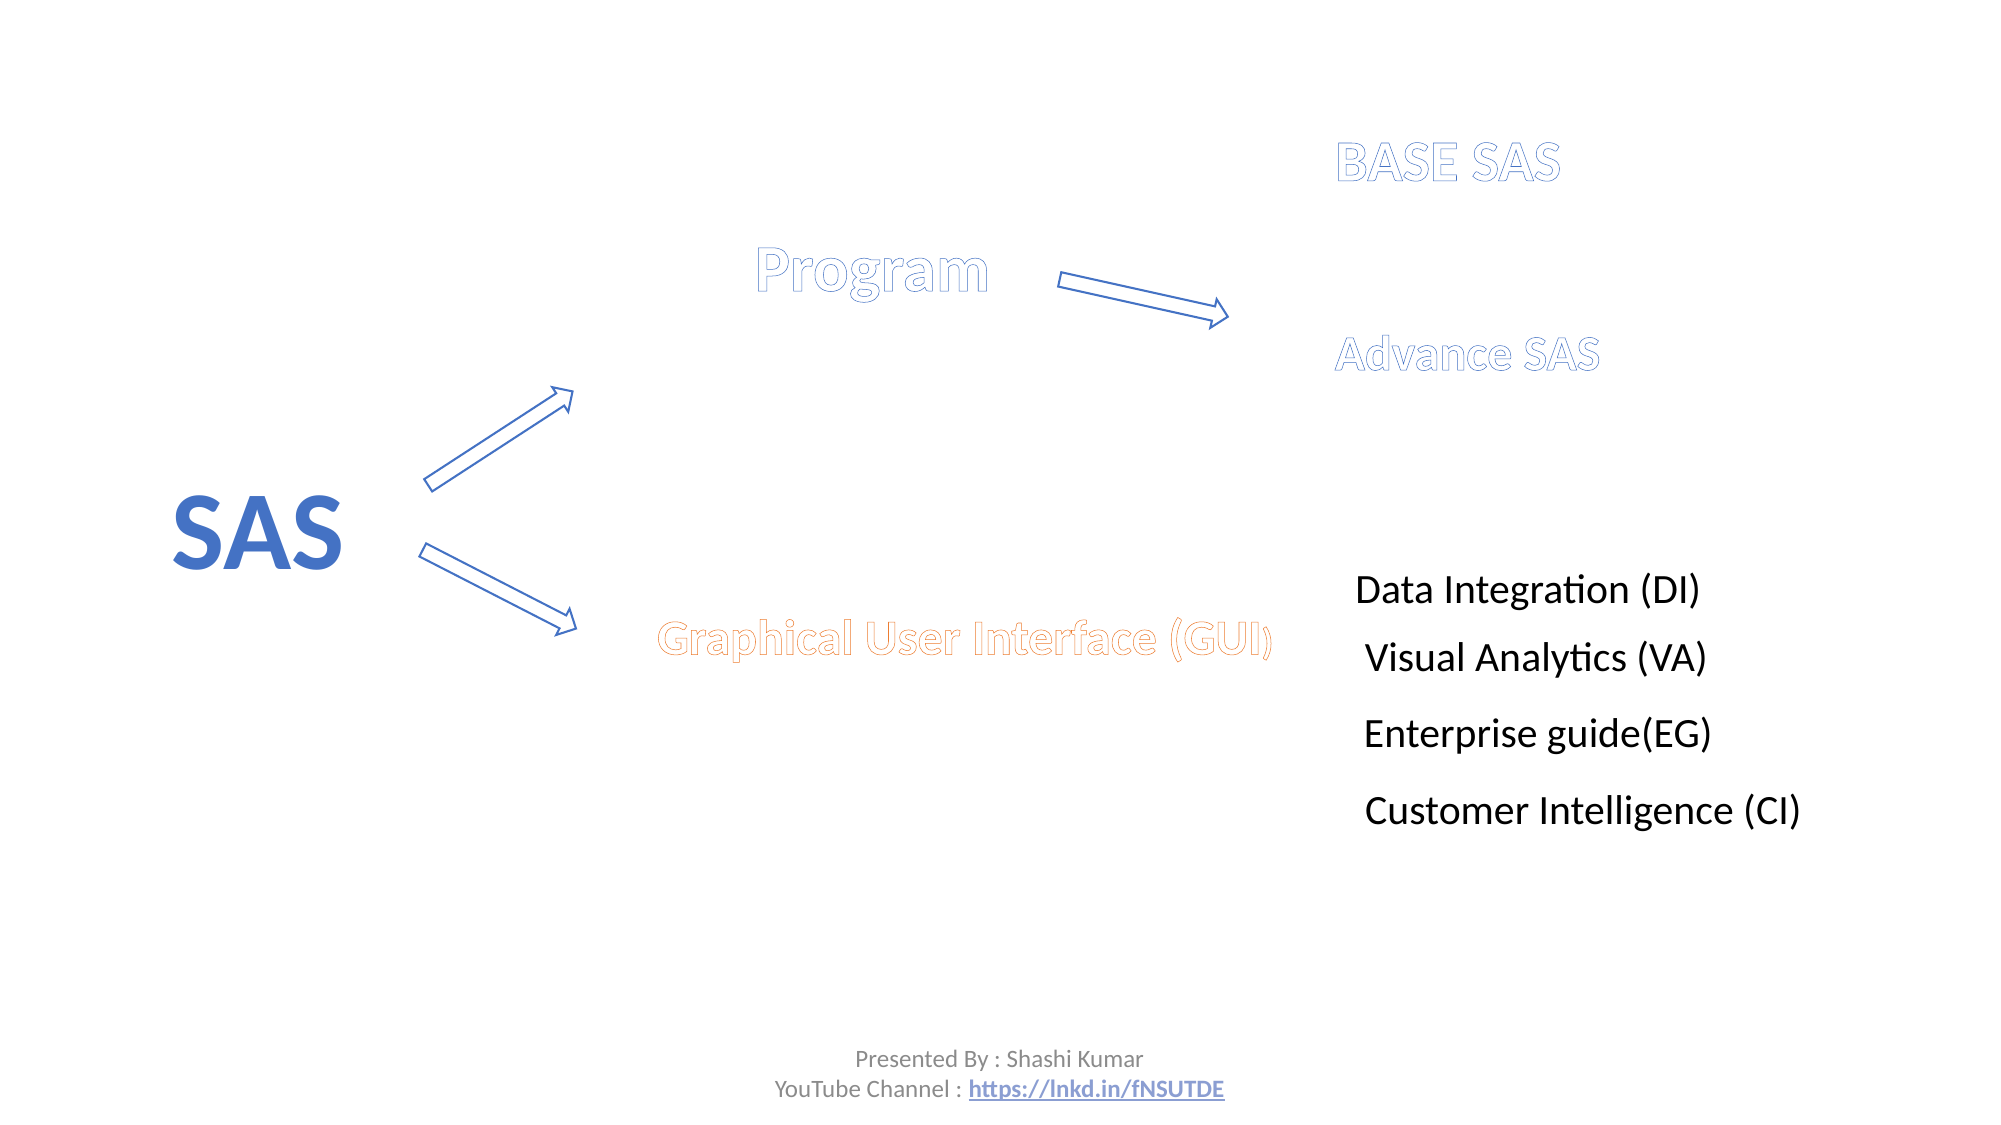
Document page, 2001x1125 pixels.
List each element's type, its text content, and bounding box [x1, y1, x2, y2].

footer Presented By : Shashi Kumar YouTube Channel : https://lnkd.in/fNSUTDE [662, 1042, 1338, 1103]
text_box BASE SAS [1320, 114, 1577, 200]
text_box [418, 542, 578, 637]
text_box Advance SAS [1319, 312, 1616, 388]
text_box Visual Analytics (VA) [1349, 622, 1724, 688]
text_box Customer Intelligence (CI) [1350, 775, 1817, 841]
text_box Program [662, 216, 1083, 312]
text_box [1056, 271, 1230, 331]
text_box [422, 385, 574, 493]
text_box SAS [156, 449, 361, 600]
text_box Enterprise guide(EG) [1348, 698, 1729, 764]
text_box Data Integration (DI) [1340, 554, 1717, 620]
text_box Graphical User Interface (GUI) [641, 597, 1289, 673]
